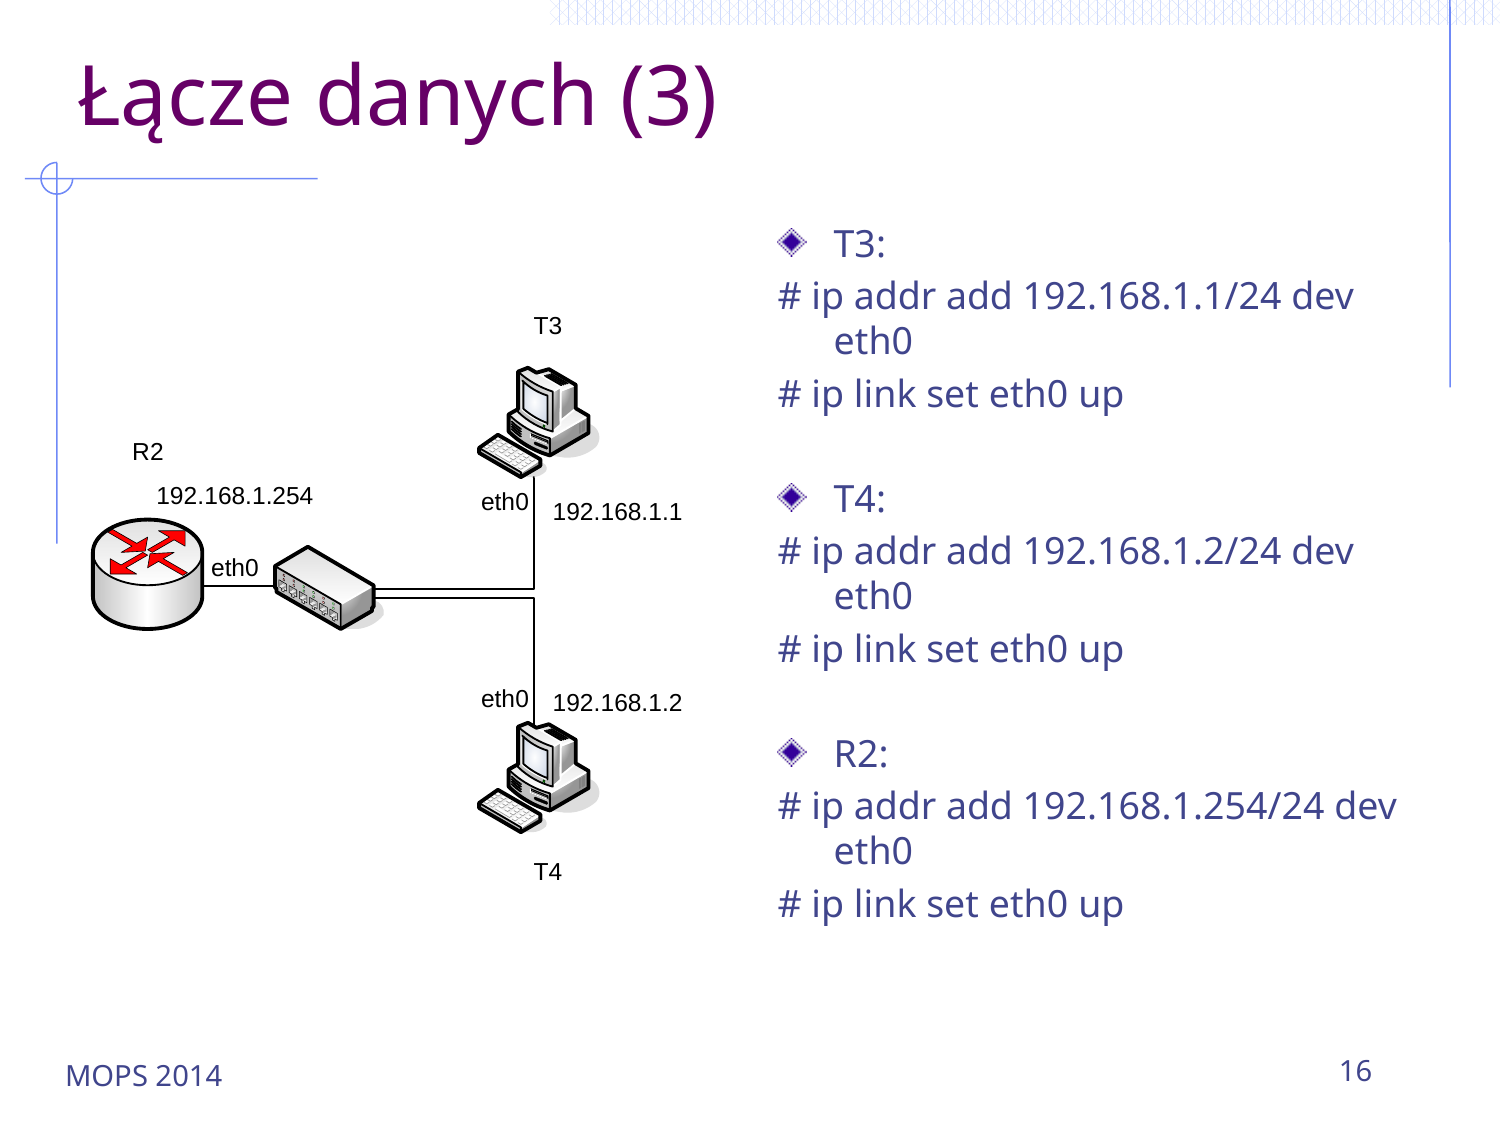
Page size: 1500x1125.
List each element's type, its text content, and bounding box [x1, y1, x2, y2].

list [87, 293, 738, 906]
slide_number MOPS 2014 [50, 1025, 363, 1100]
picture [777, 738, 807, 767]
picture [777, 483, 807, 512]
picture [777, 228, 807, 257]
slide_number 16 [1074, 1025, 1388, 1100]
list T3: # ip addr add 192.168.1.1/24 dev eth0 # ip link set eth0 up T4: # ip addr add 192.168.1.2/24 dev eth0 # ip link set eth0 up R2: # ip addr add 192.168.1.254/24 dev eth0 # ip link set eth0 up [762, 212, 1424, 1024]
title Łącze danych (3) [62, 37, 1425, 150]
